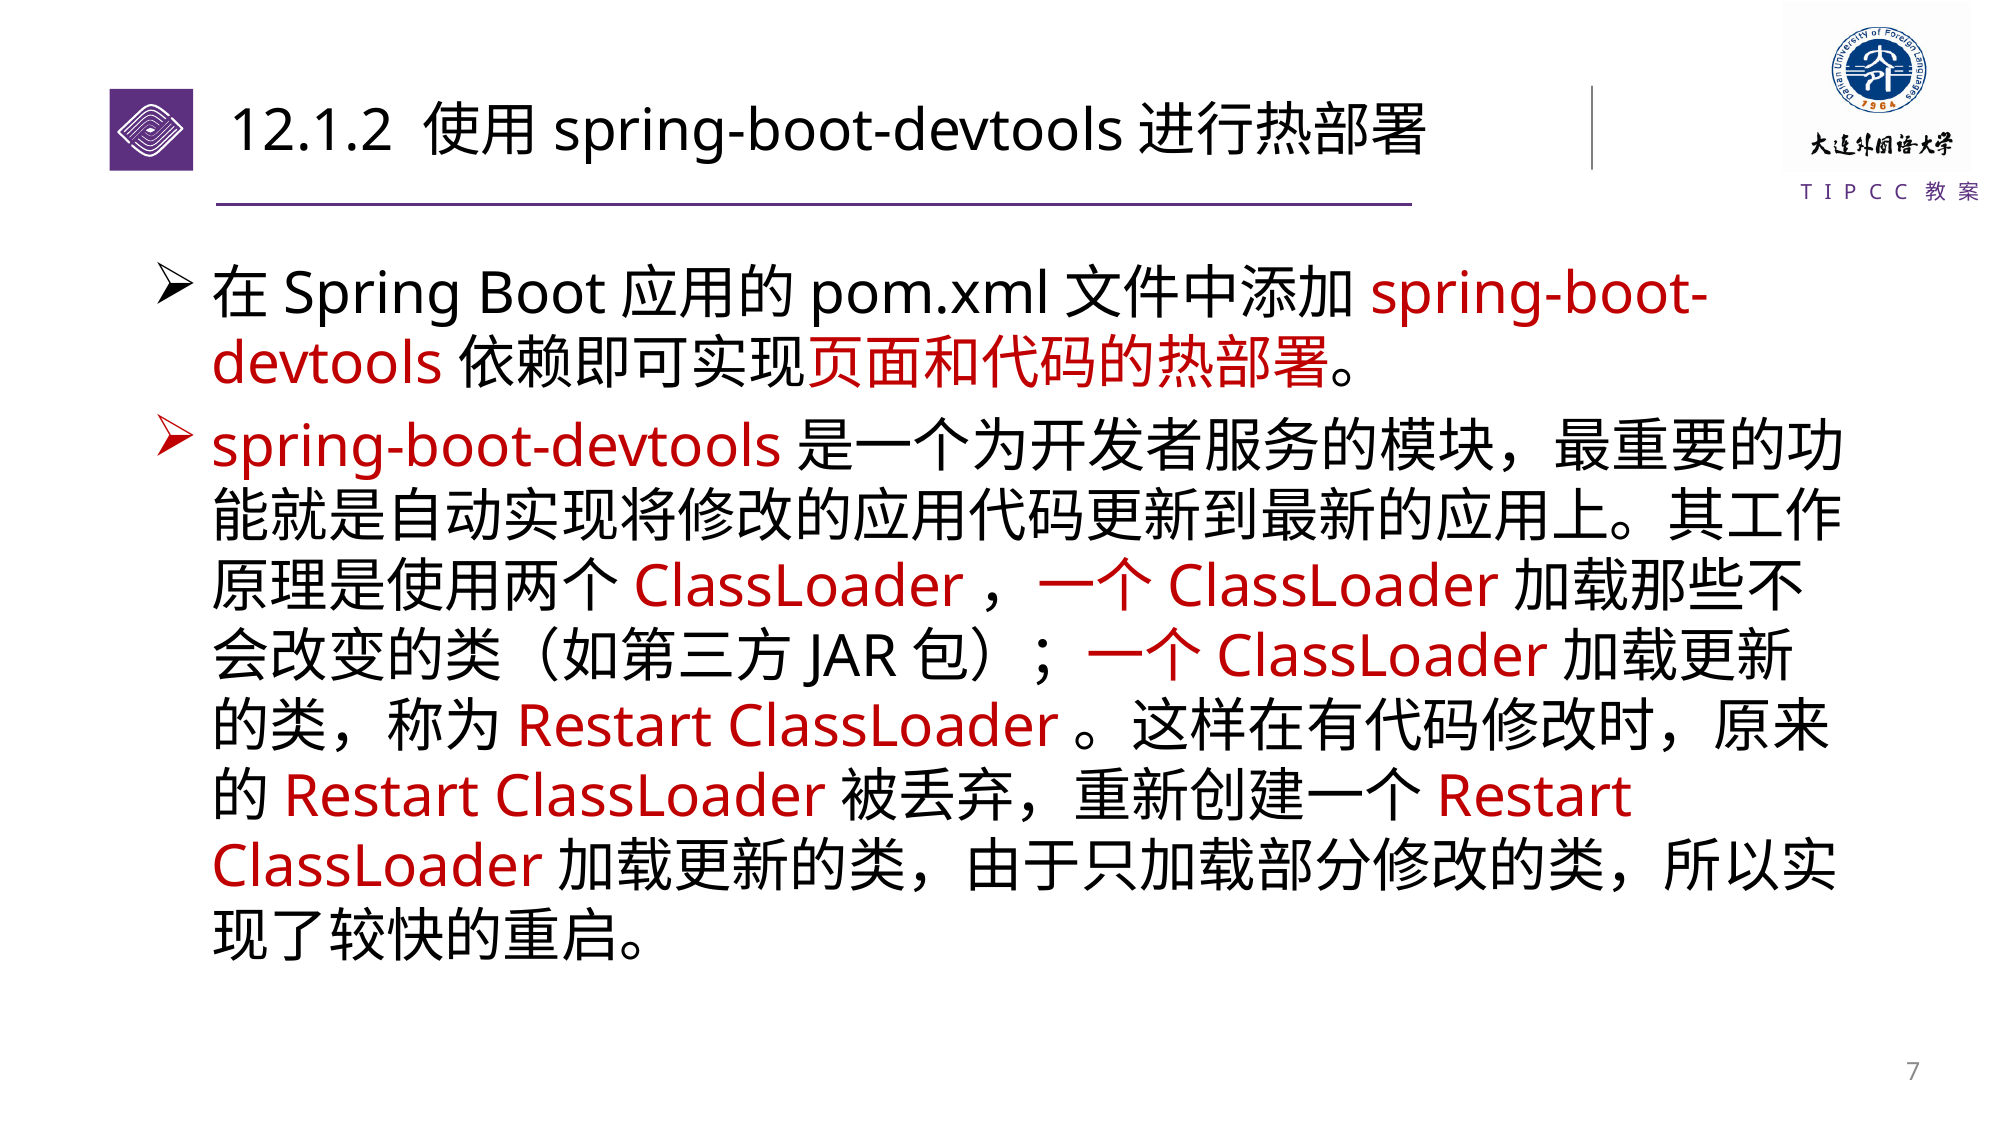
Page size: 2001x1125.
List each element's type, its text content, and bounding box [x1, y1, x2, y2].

title 12.1.2 使用spring-boot-devtools进行热部署 [214, 59, 1564, 205]
slide_number 6 [1485, 1042, 1936, 1103]
picture [1782, 2, 1971, 172]
list 在Spring Boot应用的pom.xml文件中添加spring-boot-devtools依赖即可实现页面和代码的热部署。 spring-boot-devtools是一个为开发者服务的模块，最重要的功能就是自动实现将修改的应用代码更新到最新的应用上。其工作原理是使用两个ClassLoader，一个ClassLoader加载那些不会改变的类（如第三方JAR包）；一个ClassLoader加载更新的类，称为Restart ClassLoader。这样在有代码修改时，原来的Restart ClassLoader被丢弃，重新创建一个Restart ClassLoader加载更新的类，由于只加载部分修改的类，所以实现了较快的重启。 [137, 247, 1863, 1001]
